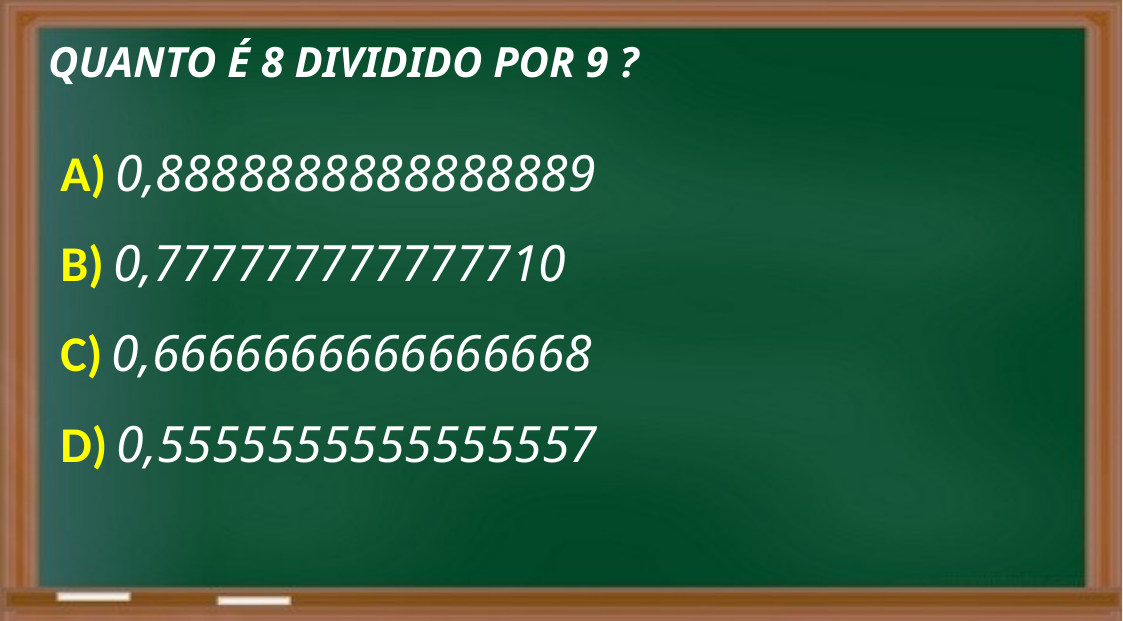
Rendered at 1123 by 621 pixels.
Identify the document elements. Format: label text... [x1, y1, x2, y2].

text_box QUANTO É 8 DIVIDIDO POR 9 ? [41, 32, 1068, 89]
text_box C) 0,6666666666666668 [53, 318, 841, 386]
picture [0, 0, 1123, 621]
text_box A) 0,8888888888888889 [53, 138, 841, 205]
text_box B) 0,777777777777710 [53, 228, 841, 295]
text_box D) 0,5555555555555557 [53, 408, 841, 476]
